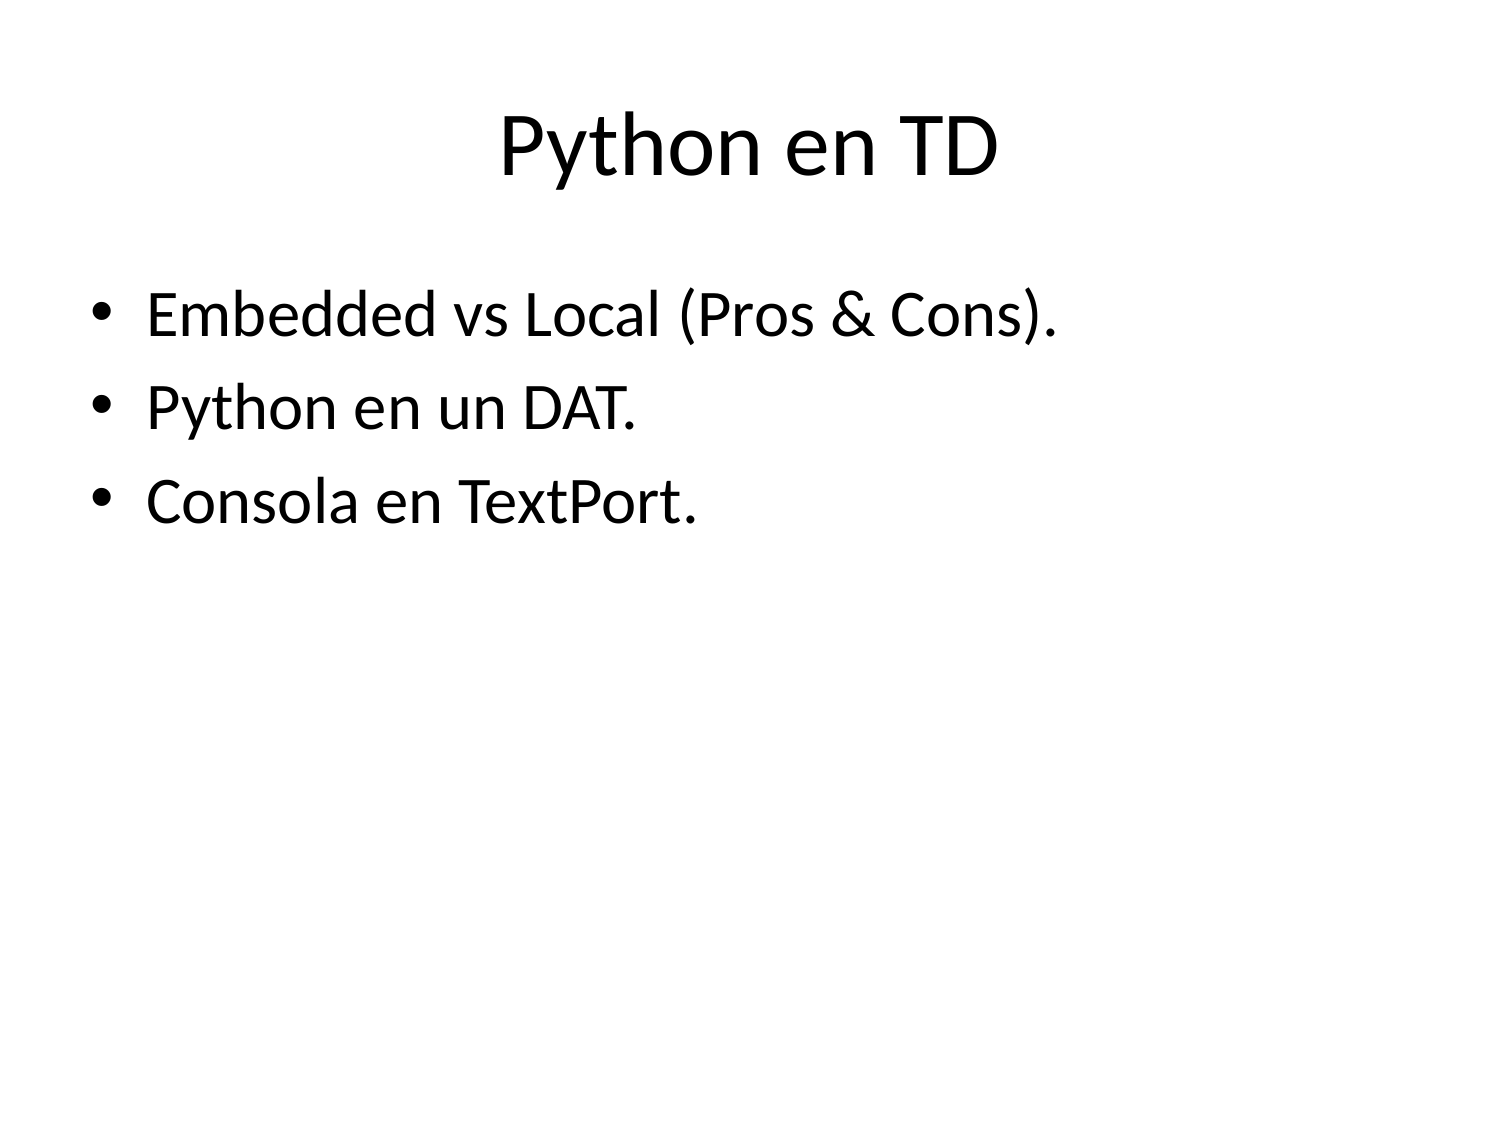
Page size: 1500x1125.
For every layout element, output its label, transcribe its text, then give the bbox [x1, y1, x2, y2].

list Embedded vs Local (Pros & Cons). Python en un DAT. Consola en TextPort. [75, 262, 1425, 1005]
title Python en TD [75, 45, 1425, 233]
